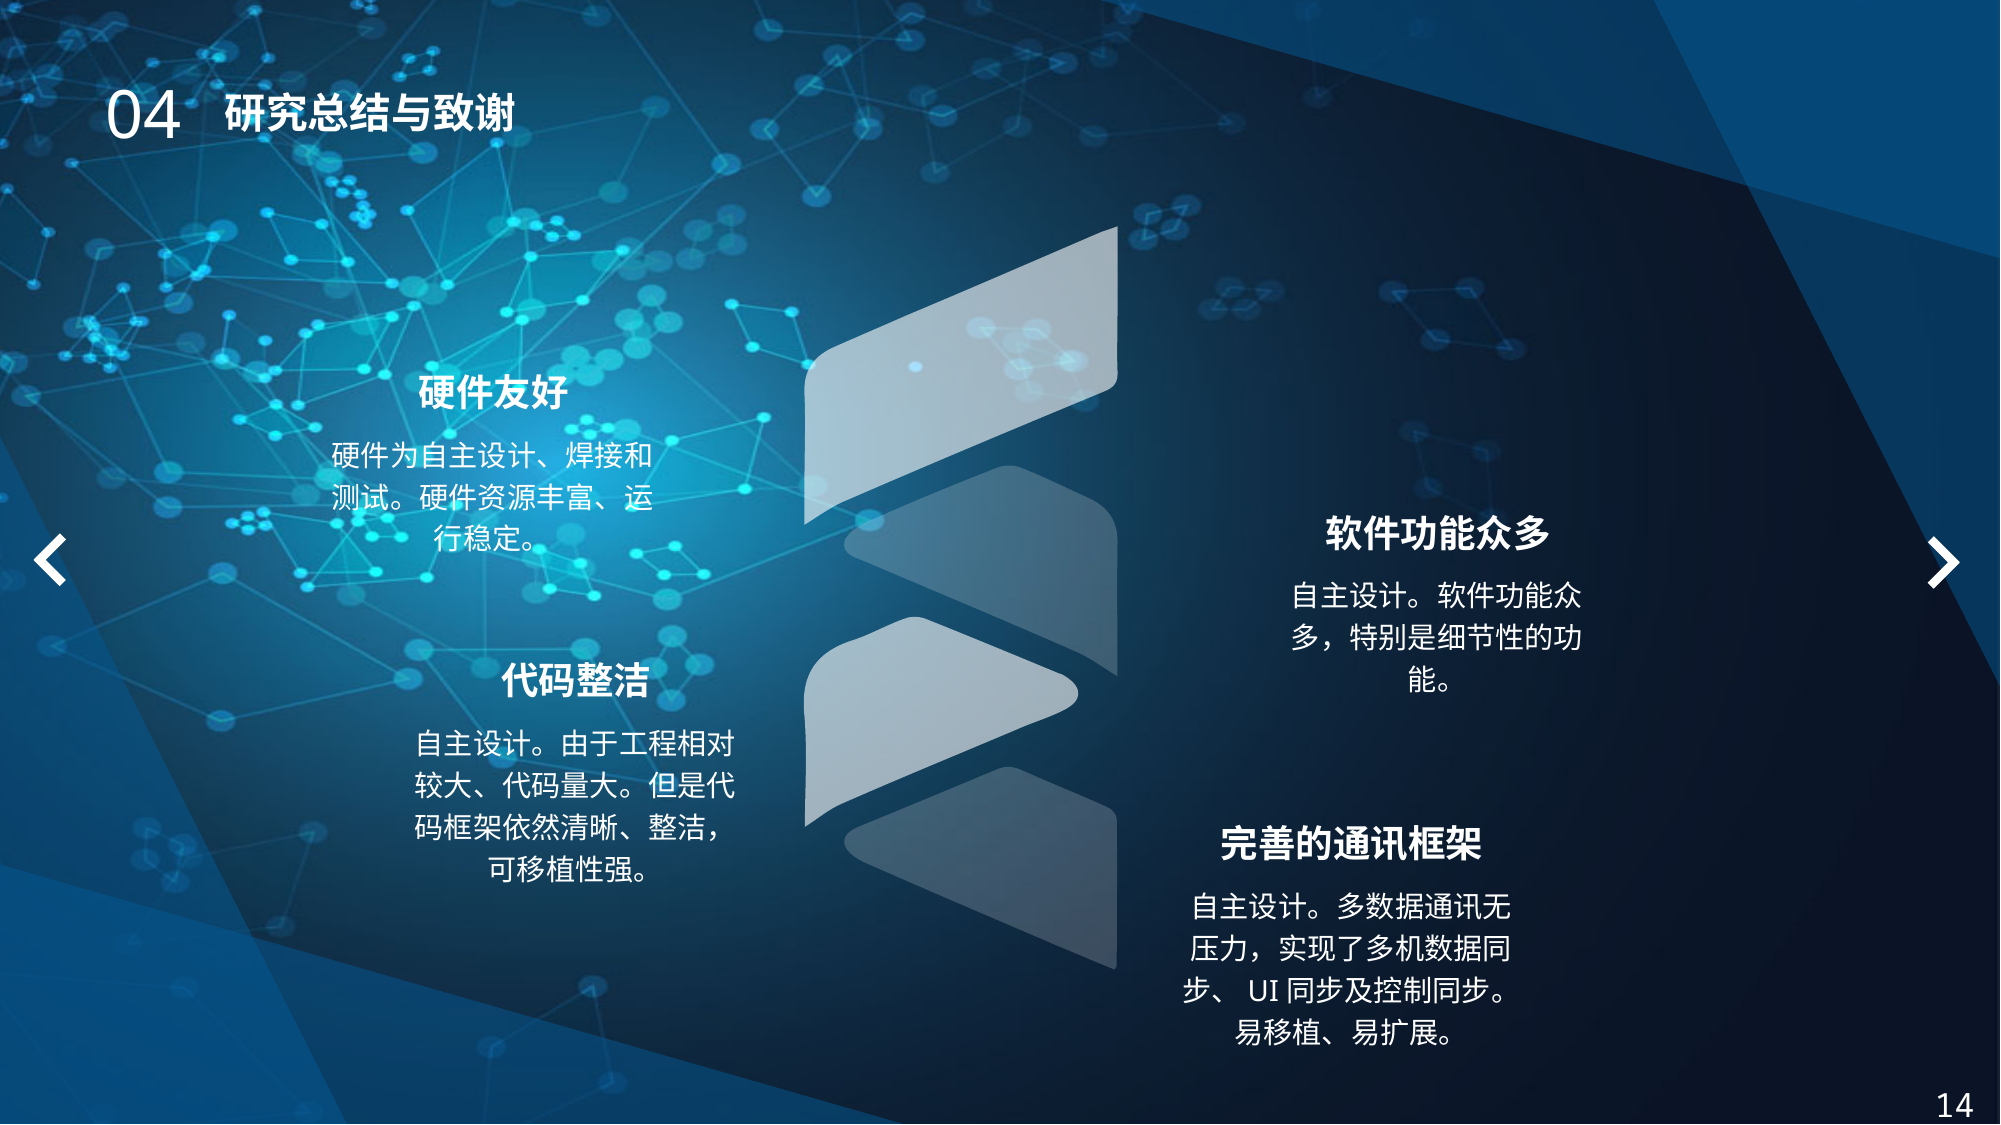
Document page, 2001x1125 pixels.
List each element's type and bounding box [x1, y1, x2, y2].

text_box [302, 361, 684, 562]
text_box [1160, 812, 1542, 1056]
text_box [0, 0, 2000, 1124]
text_box [1246, 501, 1628, 660]
text_box [384, 649, 766, 893]
text_box [90, 64, 534, 161]
